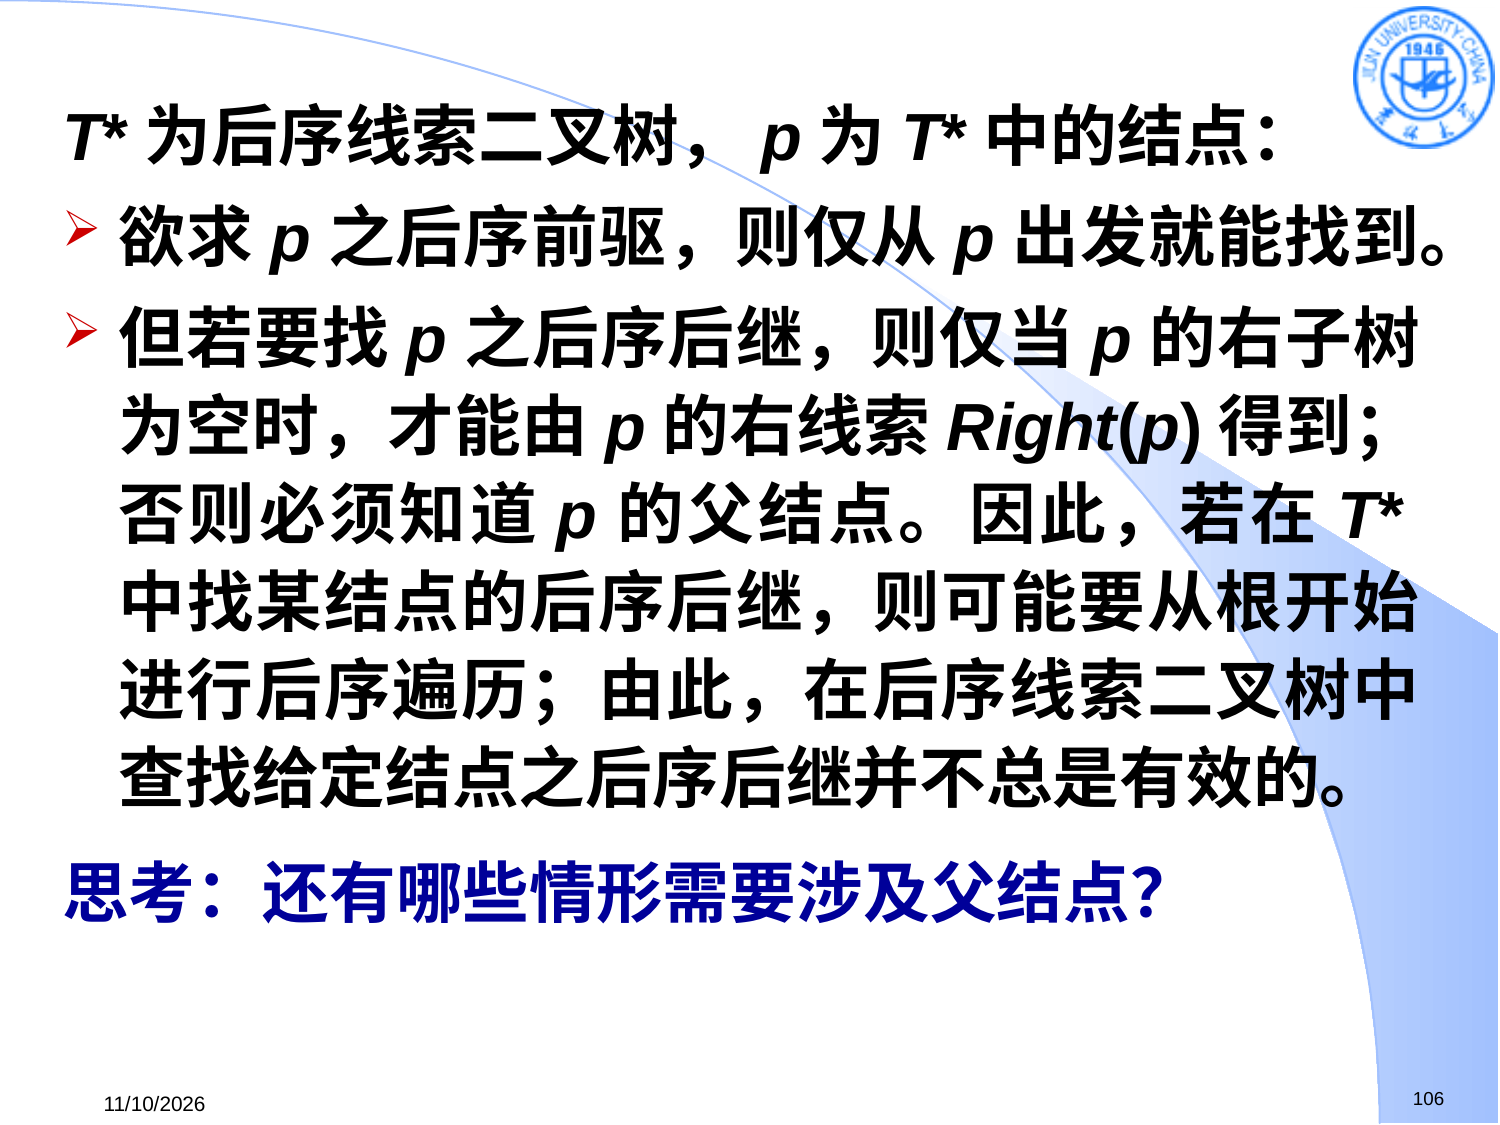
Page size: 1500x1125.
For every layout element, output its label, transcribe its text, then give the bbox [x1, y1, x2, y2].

picture [1353, 6, 1495, 149]
list T*为后序线索二叉树，p为T*中的结点： 欲求p之后序前驱，则仅从p出发就能找到。 但若要找p之后序后继，则仅当p的右子树为空时，才能由p的右线索Right(p)得到；否则必须知道p的父结点。因此，若在T*中找某结点的后序后继，则可能要从根开始进行后序遍历；由此，在后序线索二叉树中查找给定结点之后序后继并不总是有效的。 思考：还有哪些情形需要涉及父结点？ [47, 78, 1436, 1071]
